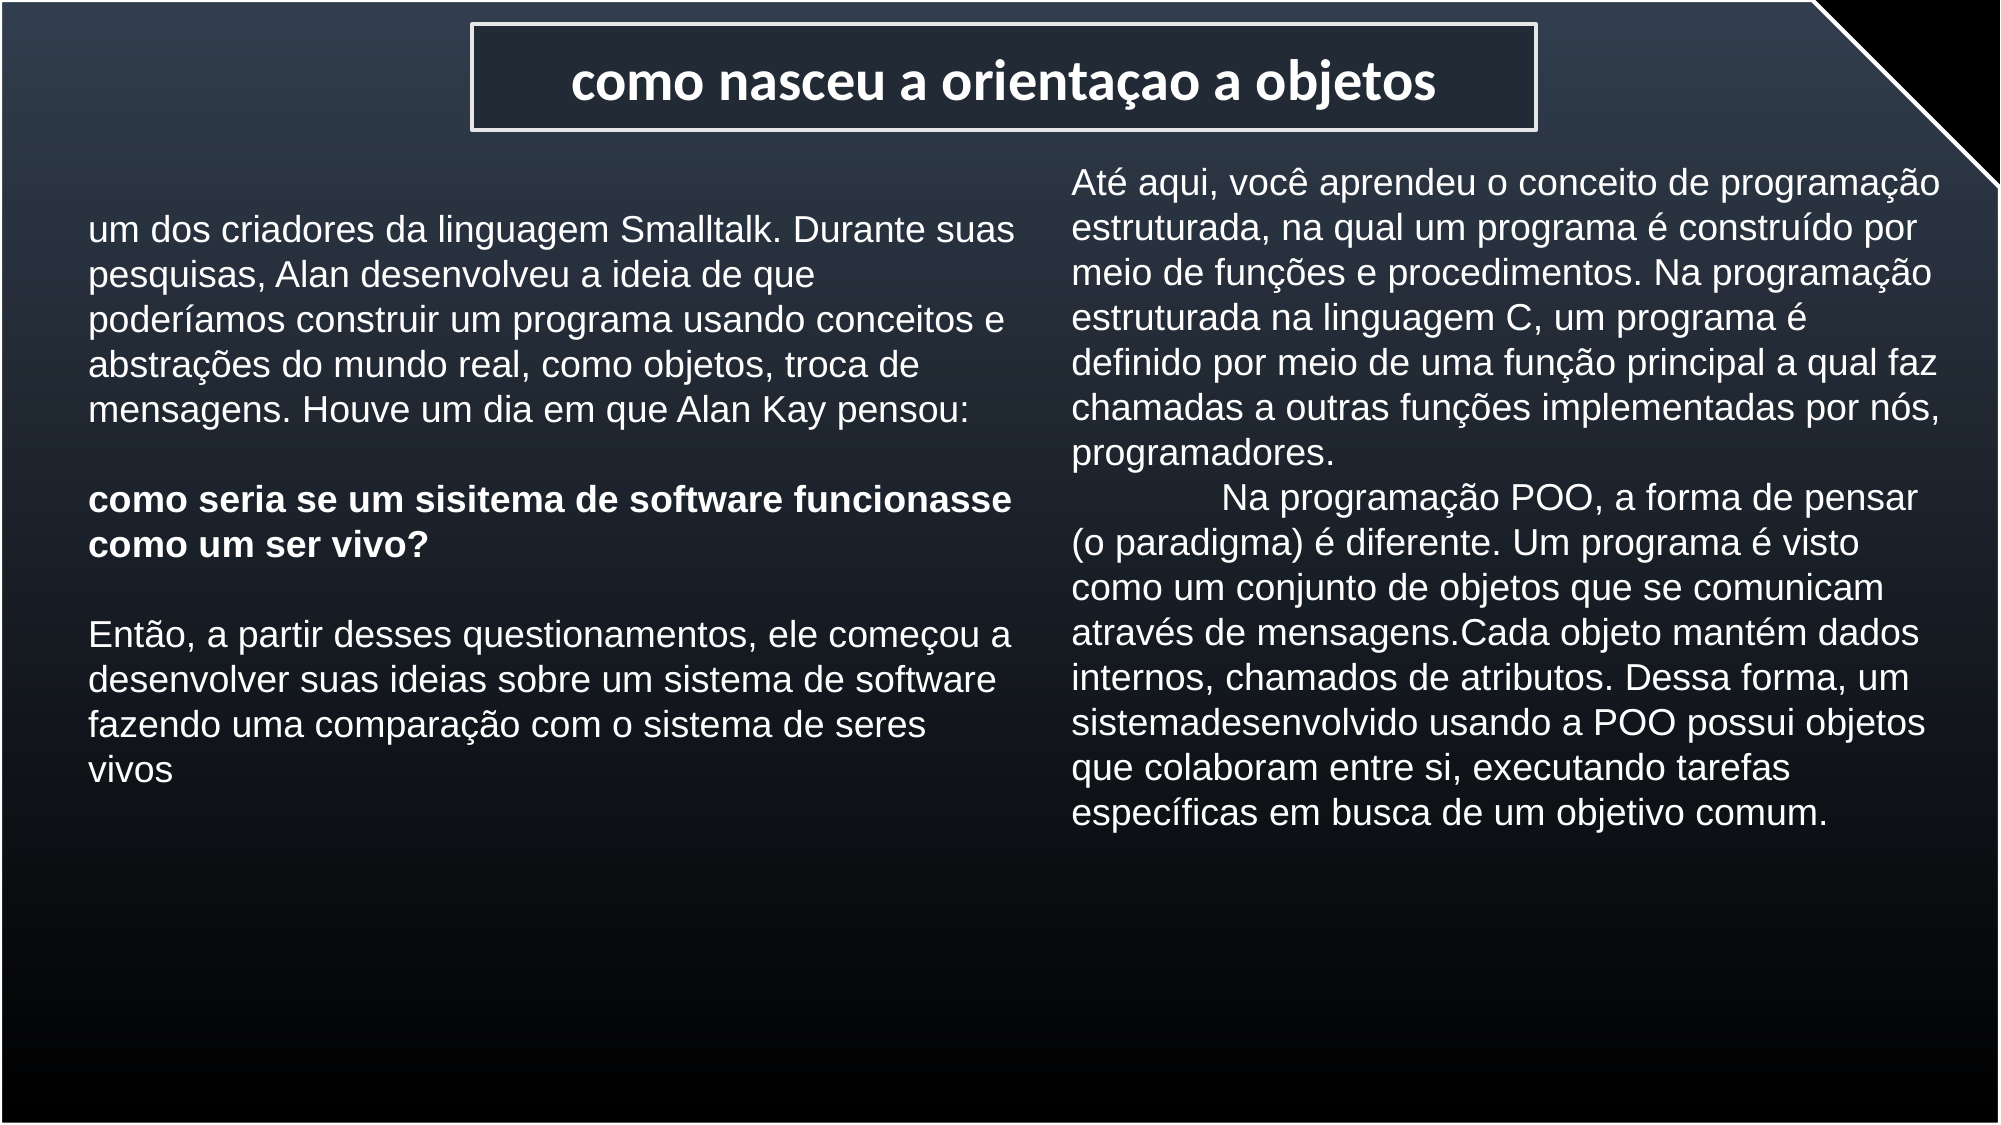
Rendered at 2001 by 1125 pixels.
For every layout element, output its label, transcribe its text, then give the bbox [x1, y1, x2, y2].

text_box Até aqui, você aprendeu o conceito de programação estruturada, na qual um programa é construído por meio de funções e procedimentos. Na programação estruturada na linguagem C, um programa é definido por meio de uma função principal a qual faz chamadas a outras funções implementadas por nós, programadores. Na programação POO, a forma de pensar (o paradigma) é diferente. Um programa é visto como um conjunto de objetos que se comunicam através de mensagens.Cada objeto mantém dados internos, chamados de atributos. Dessa forma, um sistemadesenvolvido usando a POO possui objetos que colaboram entre si, executando tarefas específicas em busca de um objetivo comum. [1056, 150, 1963, 841]
text_box como nasceu a orientaçao a objetos [472, 24, 1536, 131]
text_box um dos criadores da linguagem Smalltalk. Durante suas pesquisas, Alan desenvolveu a ideia de que poderíamos construir um programa usando conceitos e abstrações do mundo real, como objetos, troca de mensagens. Houve um dia em que Alan Kay pensou: como seria se um sisitema de software funcionasse como um ser vivo? Então, a partir desses questionamentos, ele começou a desenvolver suas ideias sobre um sistema de software fazendo uma comparação com o sistema de seres vivos [73, 152, 1034, 888]
text_box [0, 0, 2000, 1125]
